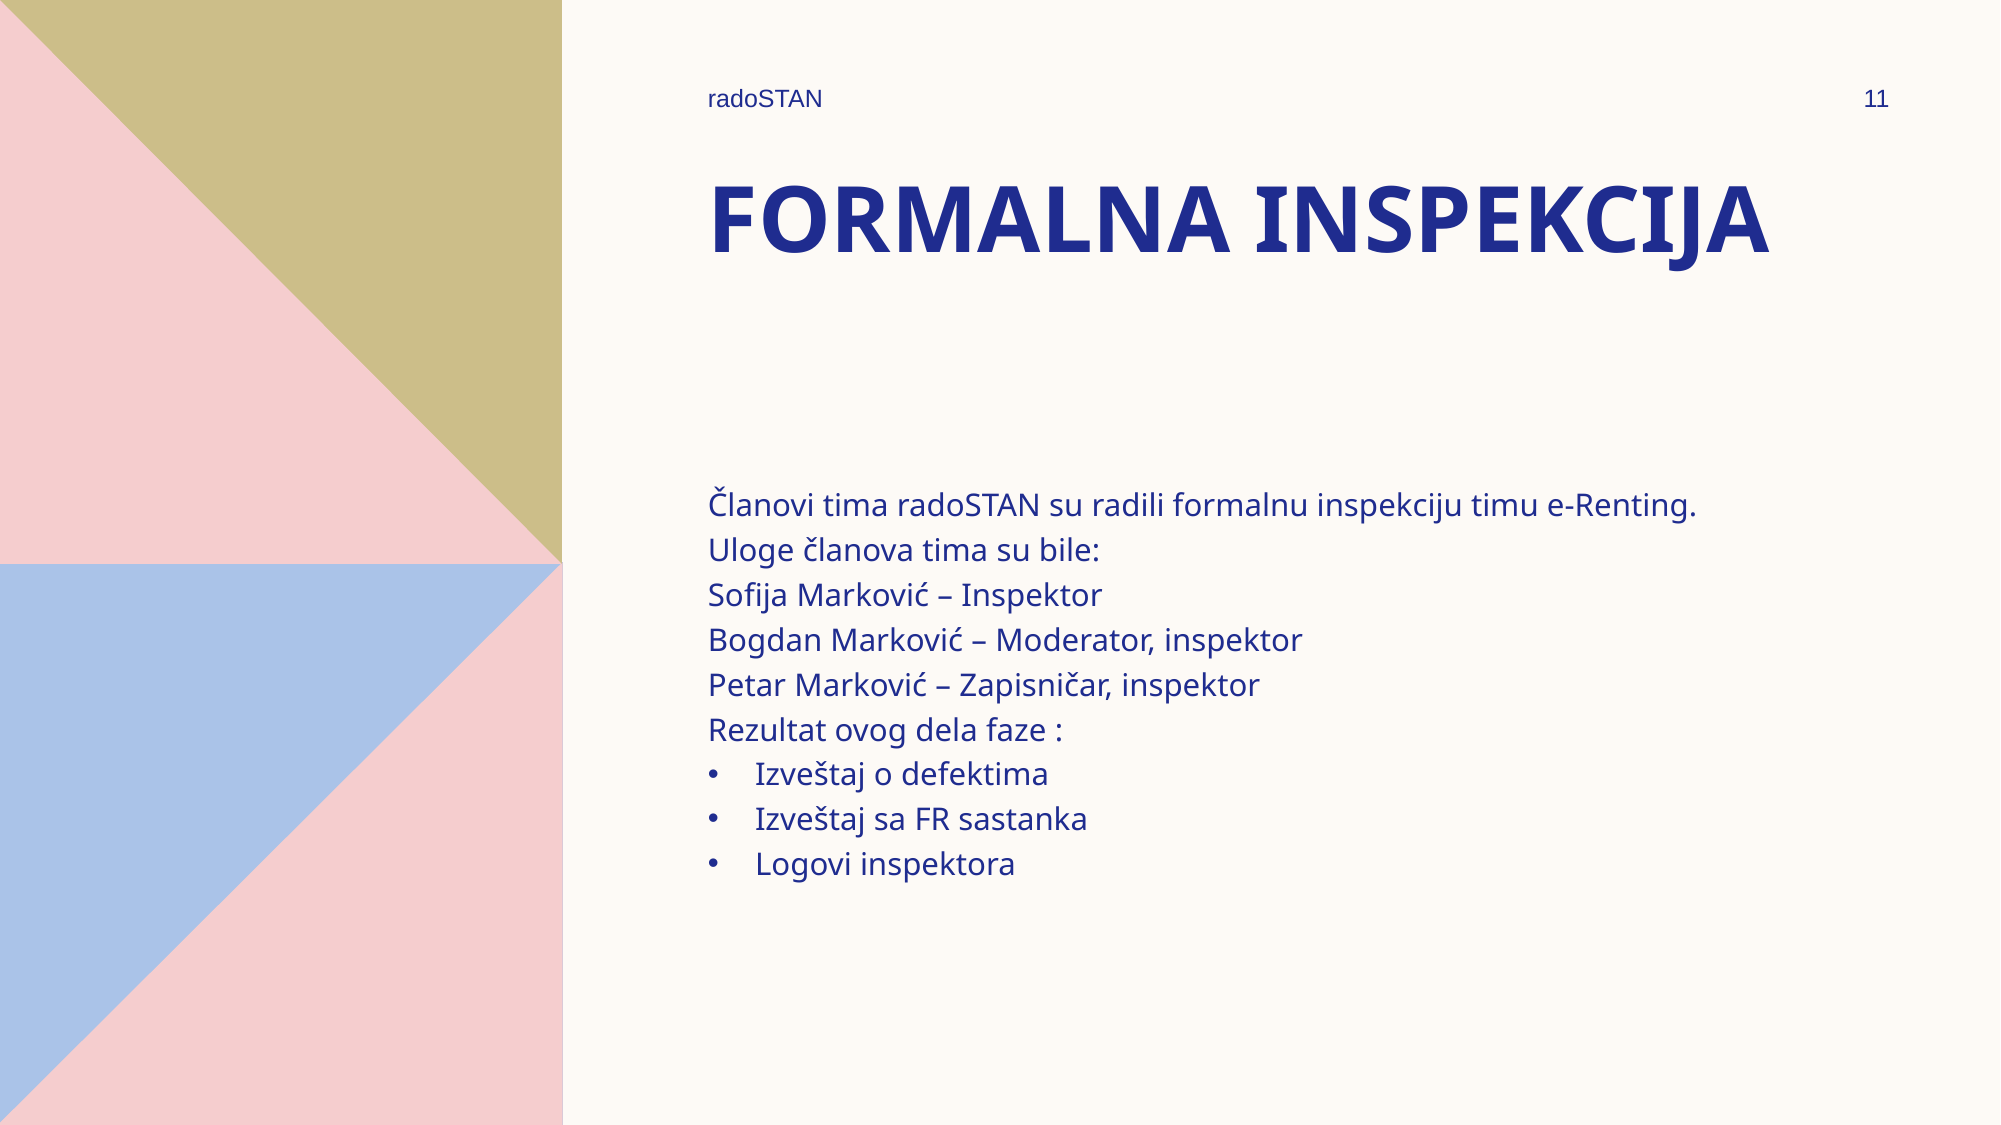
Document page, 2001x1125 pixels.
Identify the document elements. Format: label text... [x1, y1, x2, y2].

list Članovi tima radoSTAN su radili formalnu inspekciju timu e-Renting. Uloge članova tima su bile: Sofija Marković – Inspektor Bogdan Marković – Moderator, inspektor Petar Marković – Zapisničar, inspektor Rezultat ovog dela faze : Izveštaj o defektima Izveštaj sa FR sastanka Logovi inspektora [693, 477, 1803, 972]
title Formalna inspekcija [693, 153, 1803, 280]
slide_number 11 [1795, 75, 1958, 120]
footer radoSTAN [693, 75, 1218, 120]
